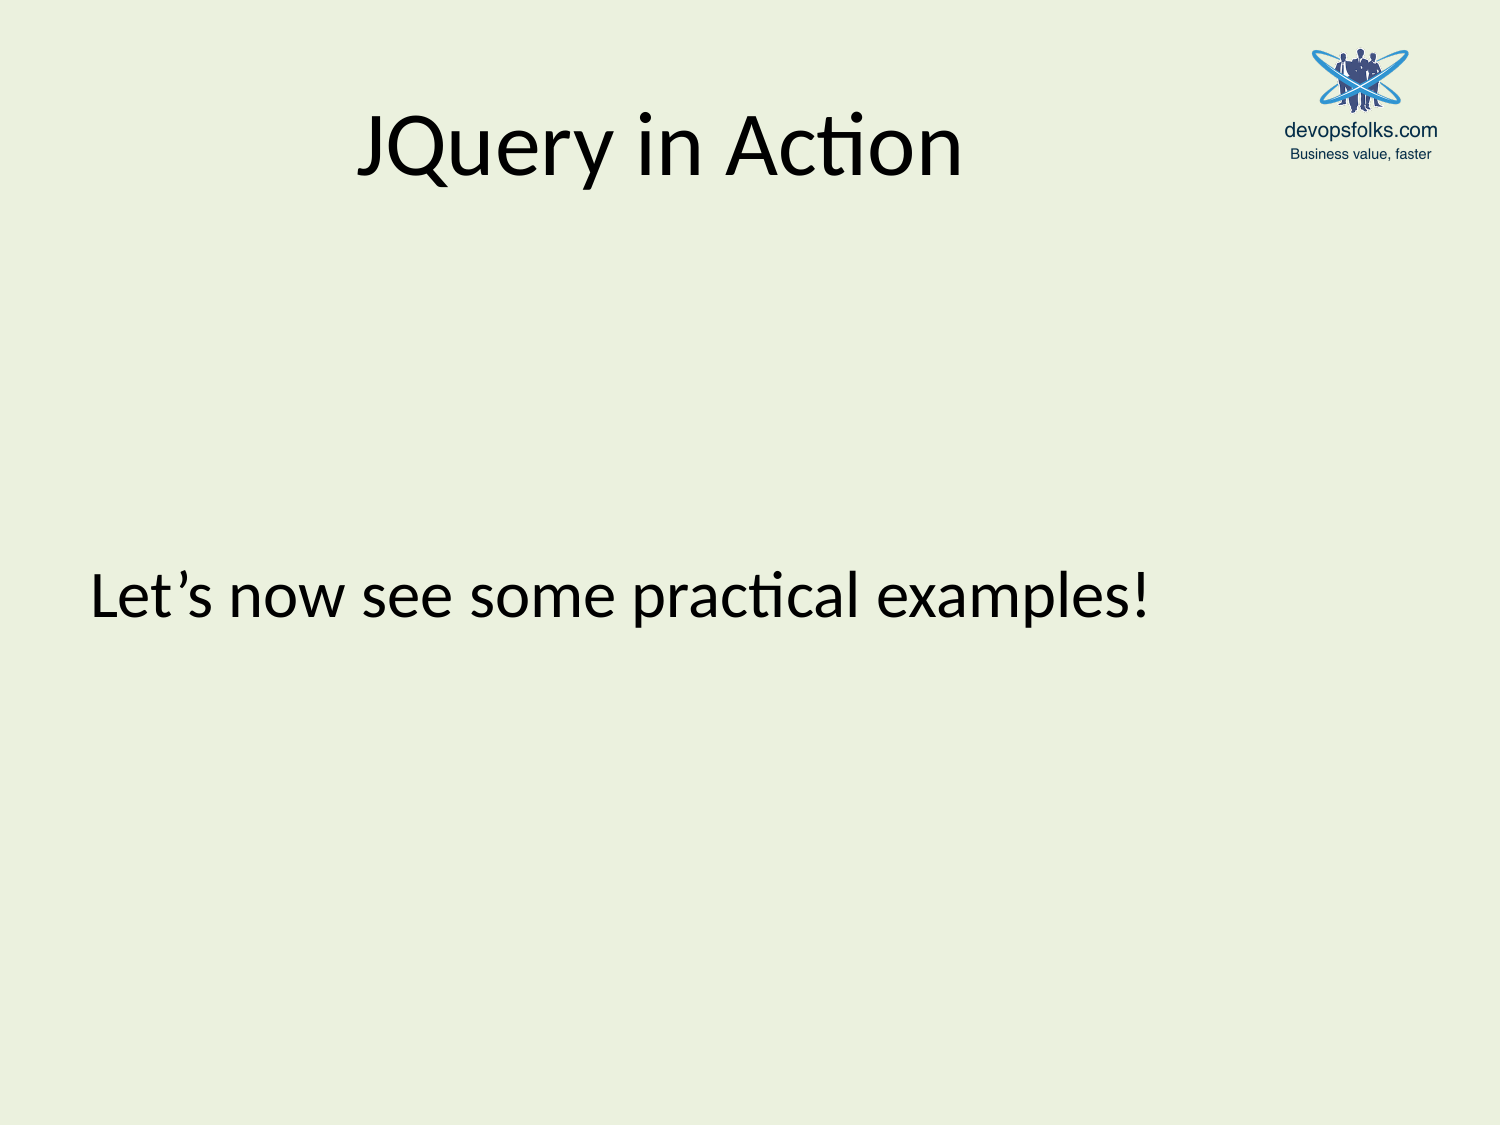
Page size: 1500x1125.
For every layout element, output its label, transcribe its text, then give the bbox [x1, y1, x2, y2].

picture [1261, 44, 1459, 165]
list Let’s now see some practical examples! [75, 262, 1425, 1005]
title JQuery in Action [75, 45, 1247, 233]
